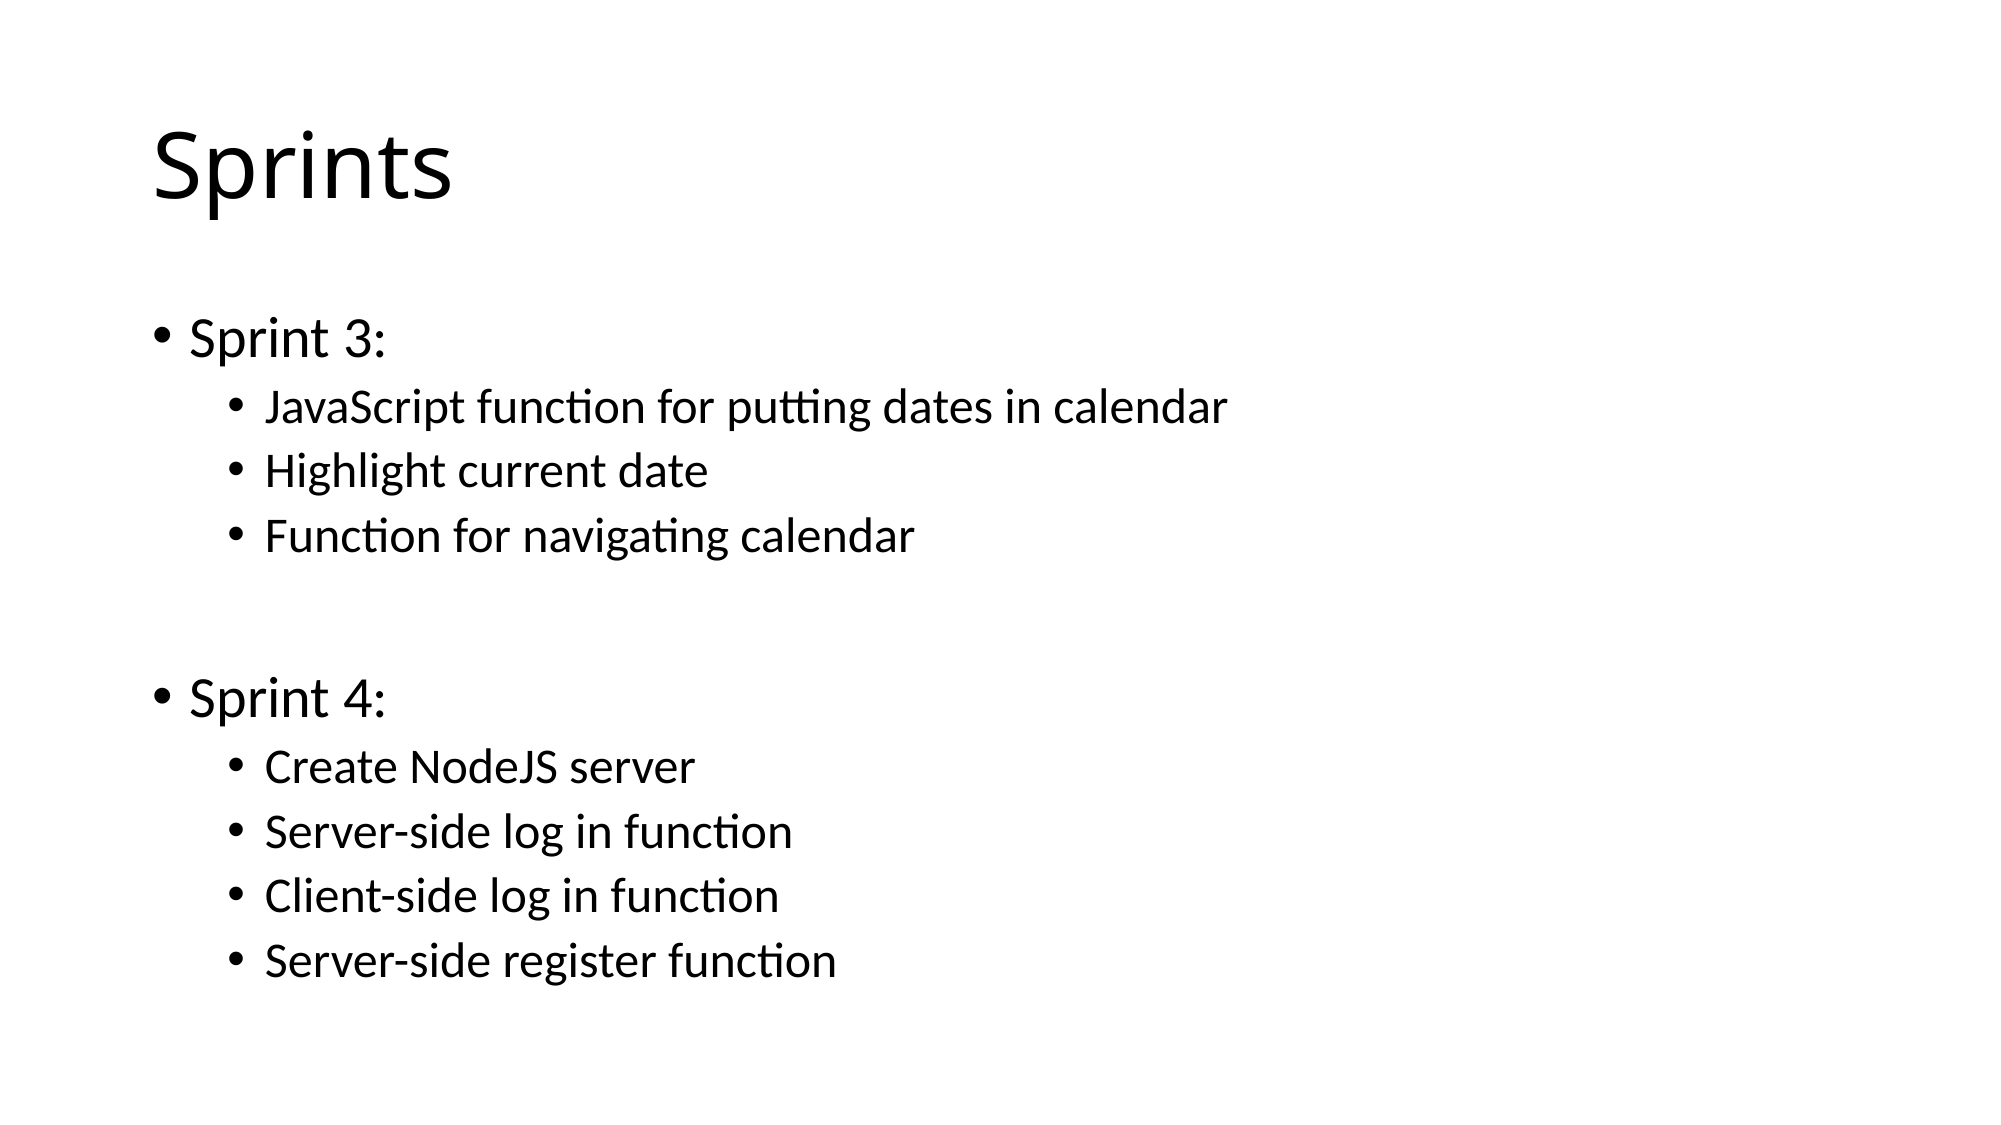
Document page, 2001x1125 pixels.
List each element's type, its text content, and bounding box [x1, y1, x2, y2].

title Sprints [137, 59, 1863, 278]
list Sprint 3: JavaScript function for putting dates in calendar Highlight current date Function for navigating calendar Sprint 4: Create NodeJS server Server-side log in function Client-side log in function Server-side register function [137, 299, 1863, 1066]
